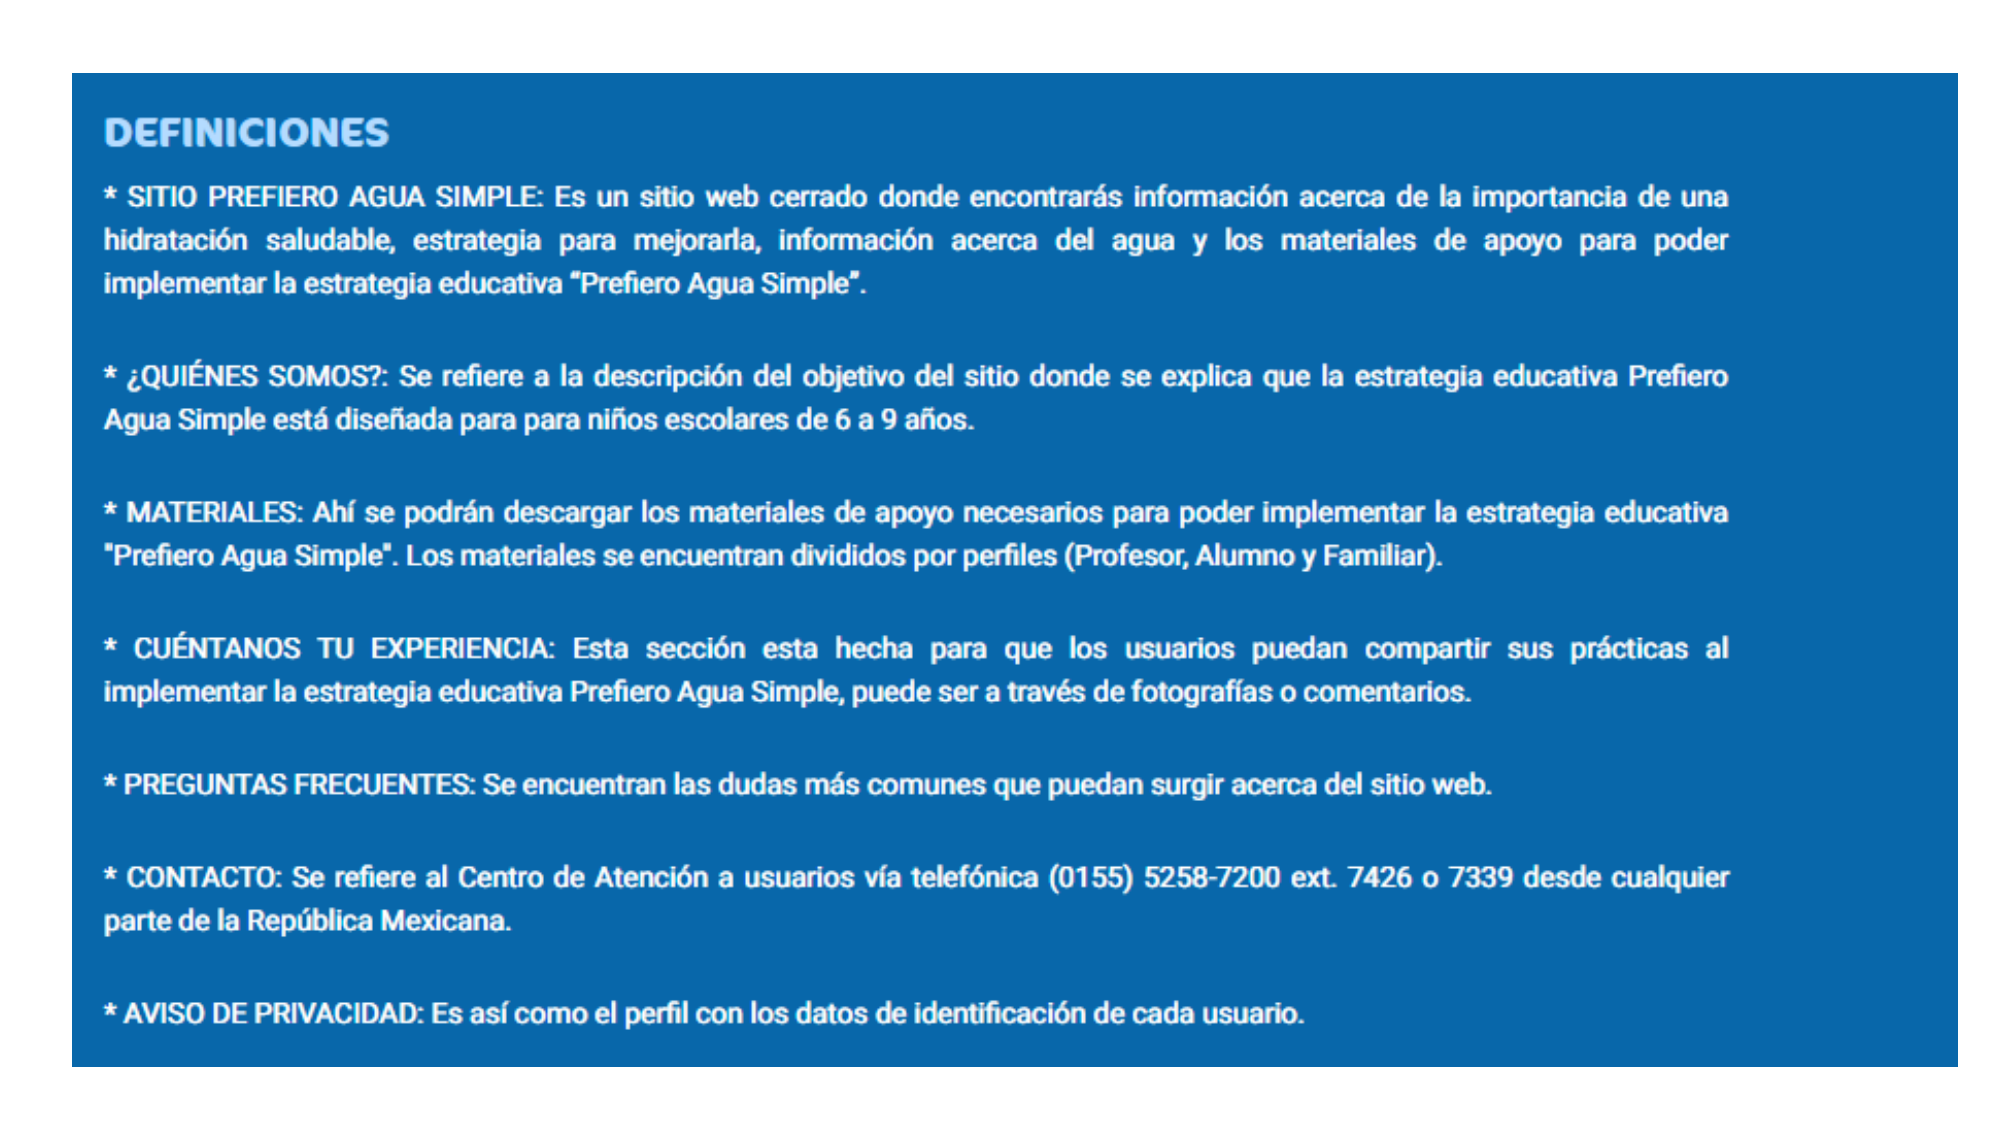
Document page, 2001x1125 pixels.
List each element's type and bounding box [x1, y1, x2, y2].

picture [72, 73, 1958, 1067]
